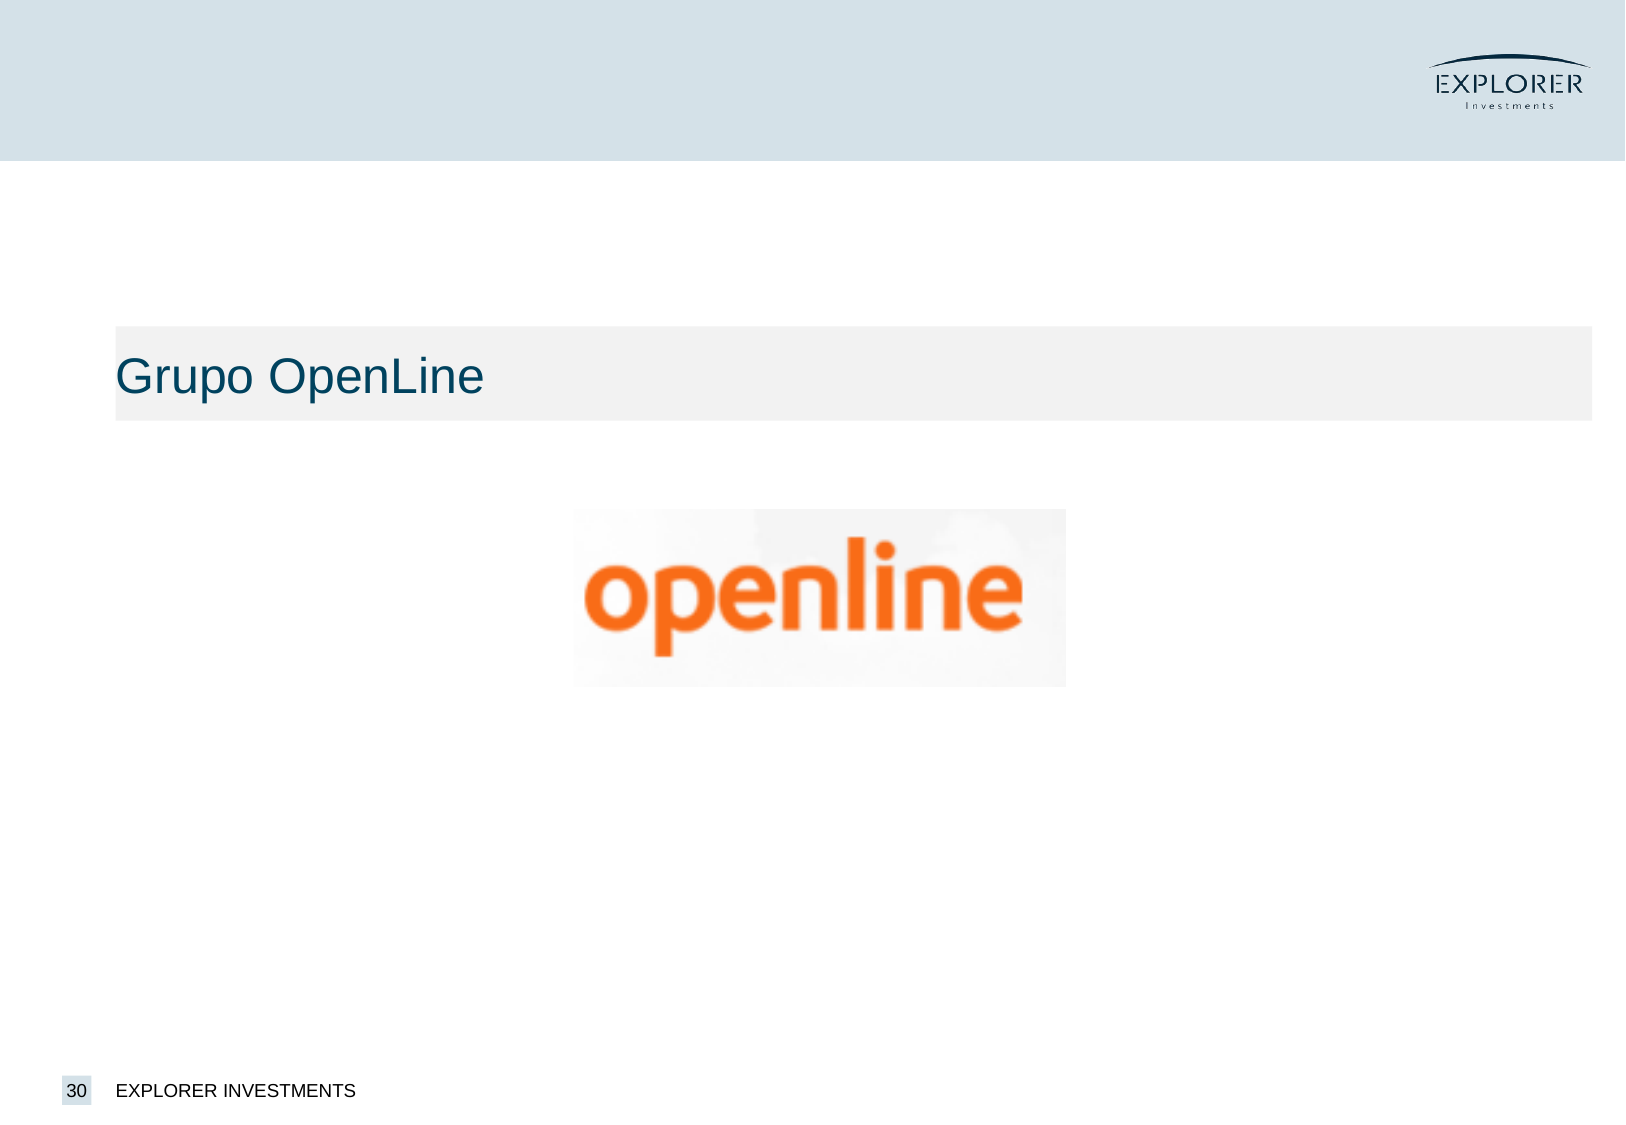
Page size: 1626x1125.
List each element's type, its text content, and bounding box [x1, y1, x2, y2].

text_box Grupo OpenLine [115, 326, 1593, 421]
slide_number 30 [61, 1075, 92, 1106]
picture [573, 509, 1067, 687]
picture [1426, 54, 1593, 112]
